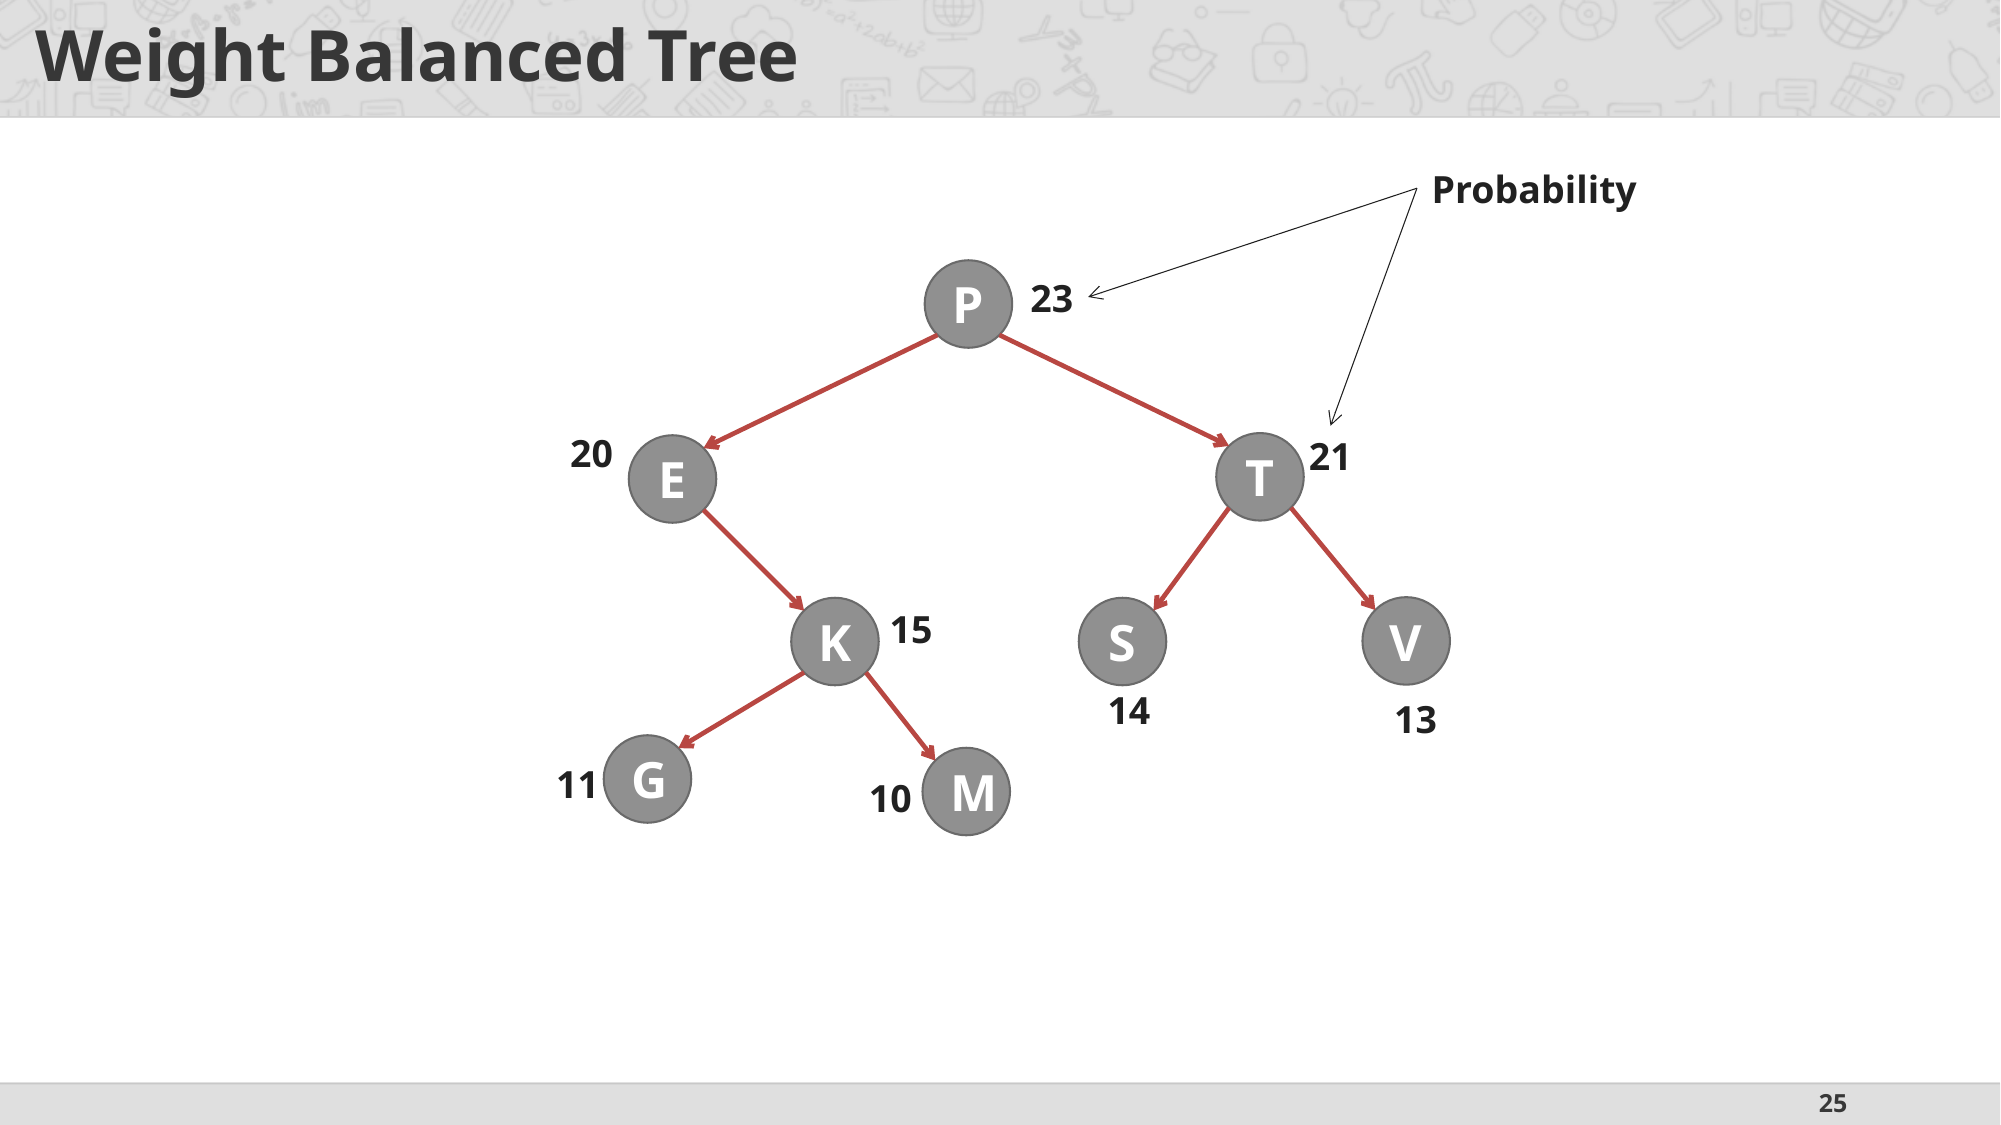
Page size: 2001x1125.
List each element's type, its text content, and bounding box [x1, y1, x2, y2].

text_box T [1215, 432, 1304, 522]
text_box 20 [555, 422, 628, 483]
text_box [703, 334, 938, 449]
text_box 21 [1294, 425, 1367, 486]
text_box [1153, 507, 1230, 611]
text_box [865, 672, 936, 761]
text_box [1290, 507, 1376, 611]
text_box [678, 672, 805, 749]
text_box Probability [1416, 158, 1652, 219]
text_box 15 [874, 598, 948, 658]
text_box 10 [854, 767, 927, 828]
text_box 23 [1015, 267, 1089, 327]
text_box G [611, 734, 693, 824]
text_box 14 [1092, 679, 1166, 740]
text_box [1330, 188, 1434, 426]
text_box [999, 334, 1230, 446]
text_box V [1361, 596, 1452, 686]
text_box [1086, 188, 1330, 298]
text_box 13 [1379, 689, 1452, 749]
text_box 11 [541, 753, 614, 814]
text_box P [923, 259, 1014, 349]
text_box K [790, 596, 877, 687]
title Weight Balanced Tree [0, 0, 2000, 117]
text_box E [627, 434, 718, 524]
text_box M [927, 746, 1012, 837]
text_box S [1077, 596, 1168, 679]
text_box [703, 509, 805, 611]
